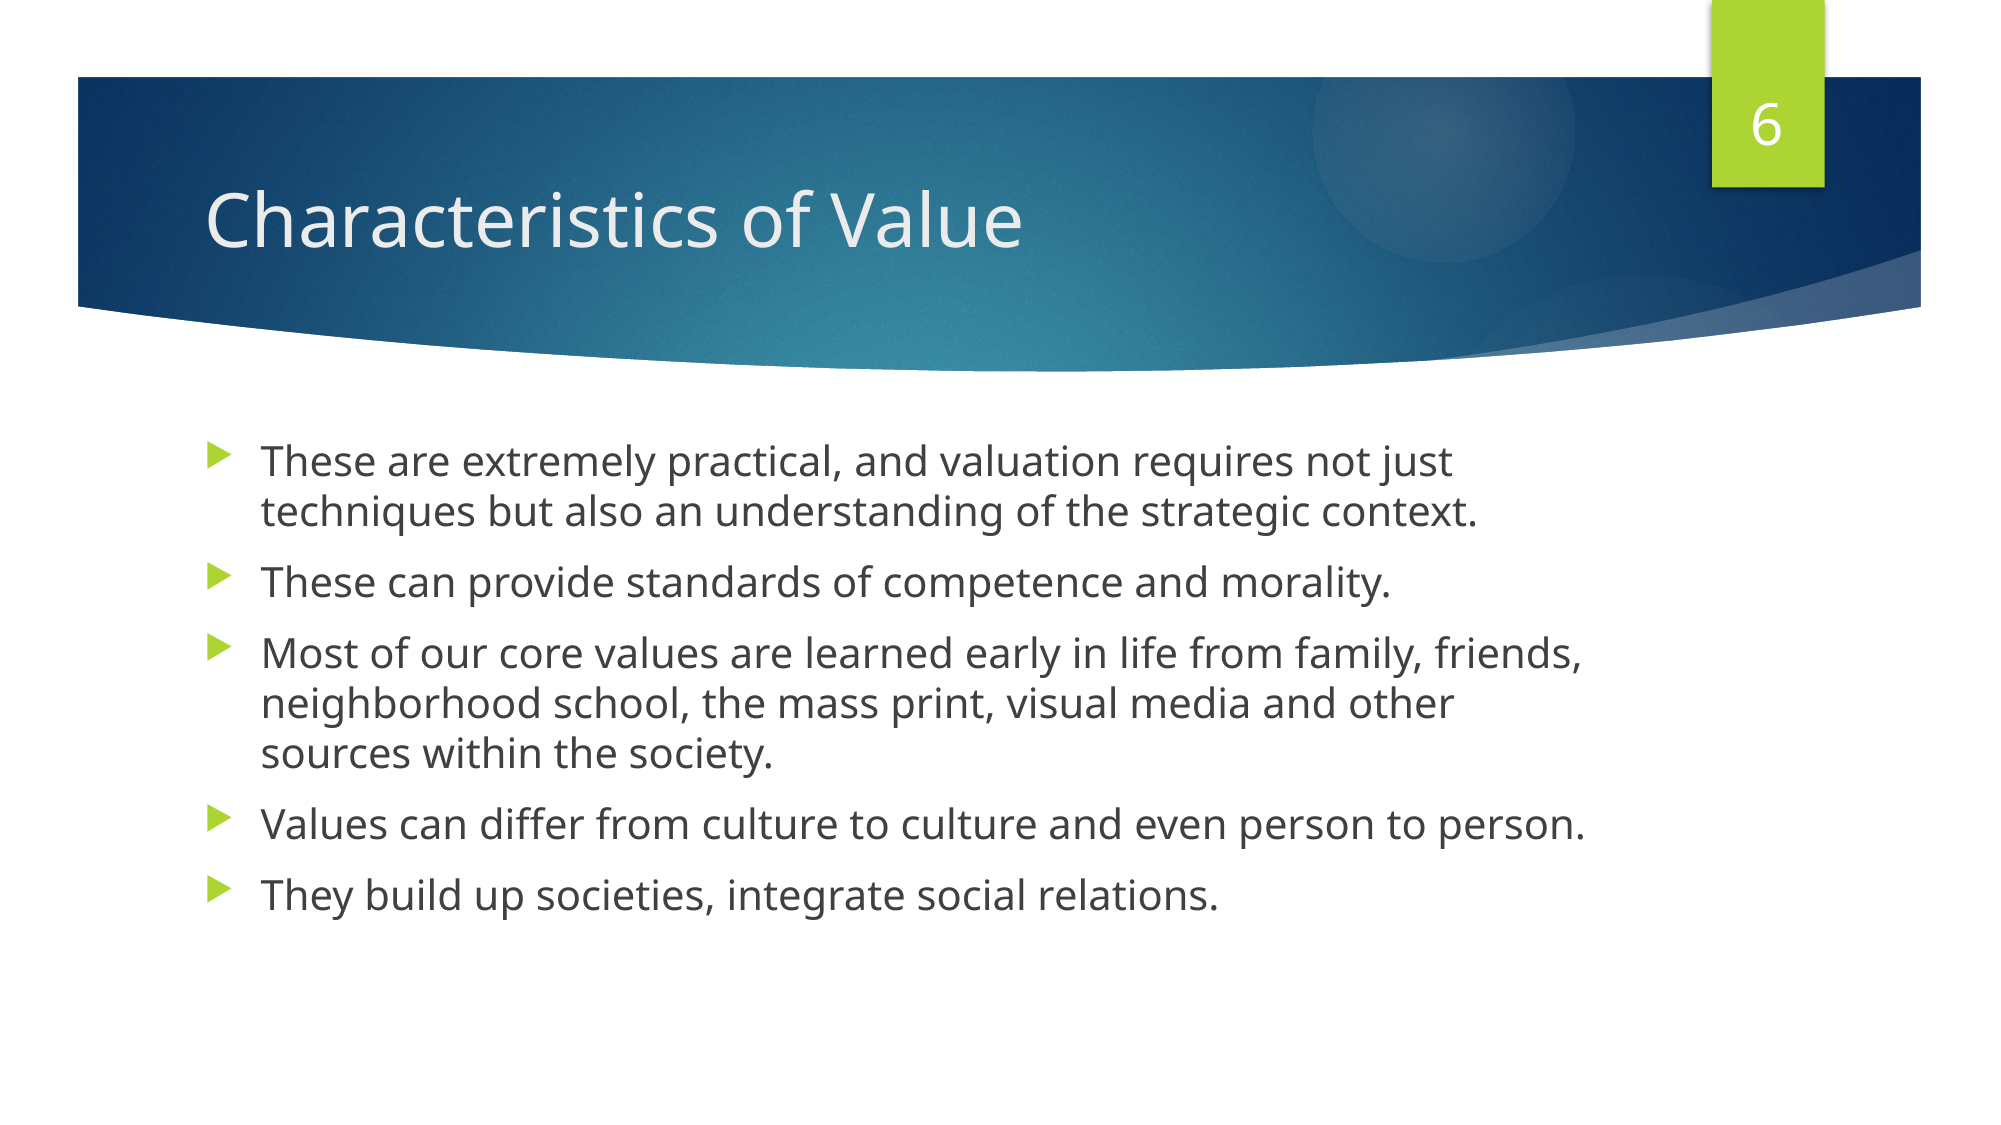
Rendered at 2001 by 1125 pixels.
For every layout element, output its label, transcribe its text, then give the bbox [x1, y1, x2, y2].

title Characteristics of Value [189, 159, 1627, 276]
slide_number 6 [1698, 48, 1836, 175]
list These are extremely practical, and valuation requires not just techniques but also an understanding of the strategic context. These can provide standards of competence and morality. Most of our core values are learned early in life from family, friends, neighborhood school, the mass print, visual media and other sources within the society. Values can differ from culture to culture and even person to person. They build up societies, integrate social relations. [189, 427, 1627, 988]
